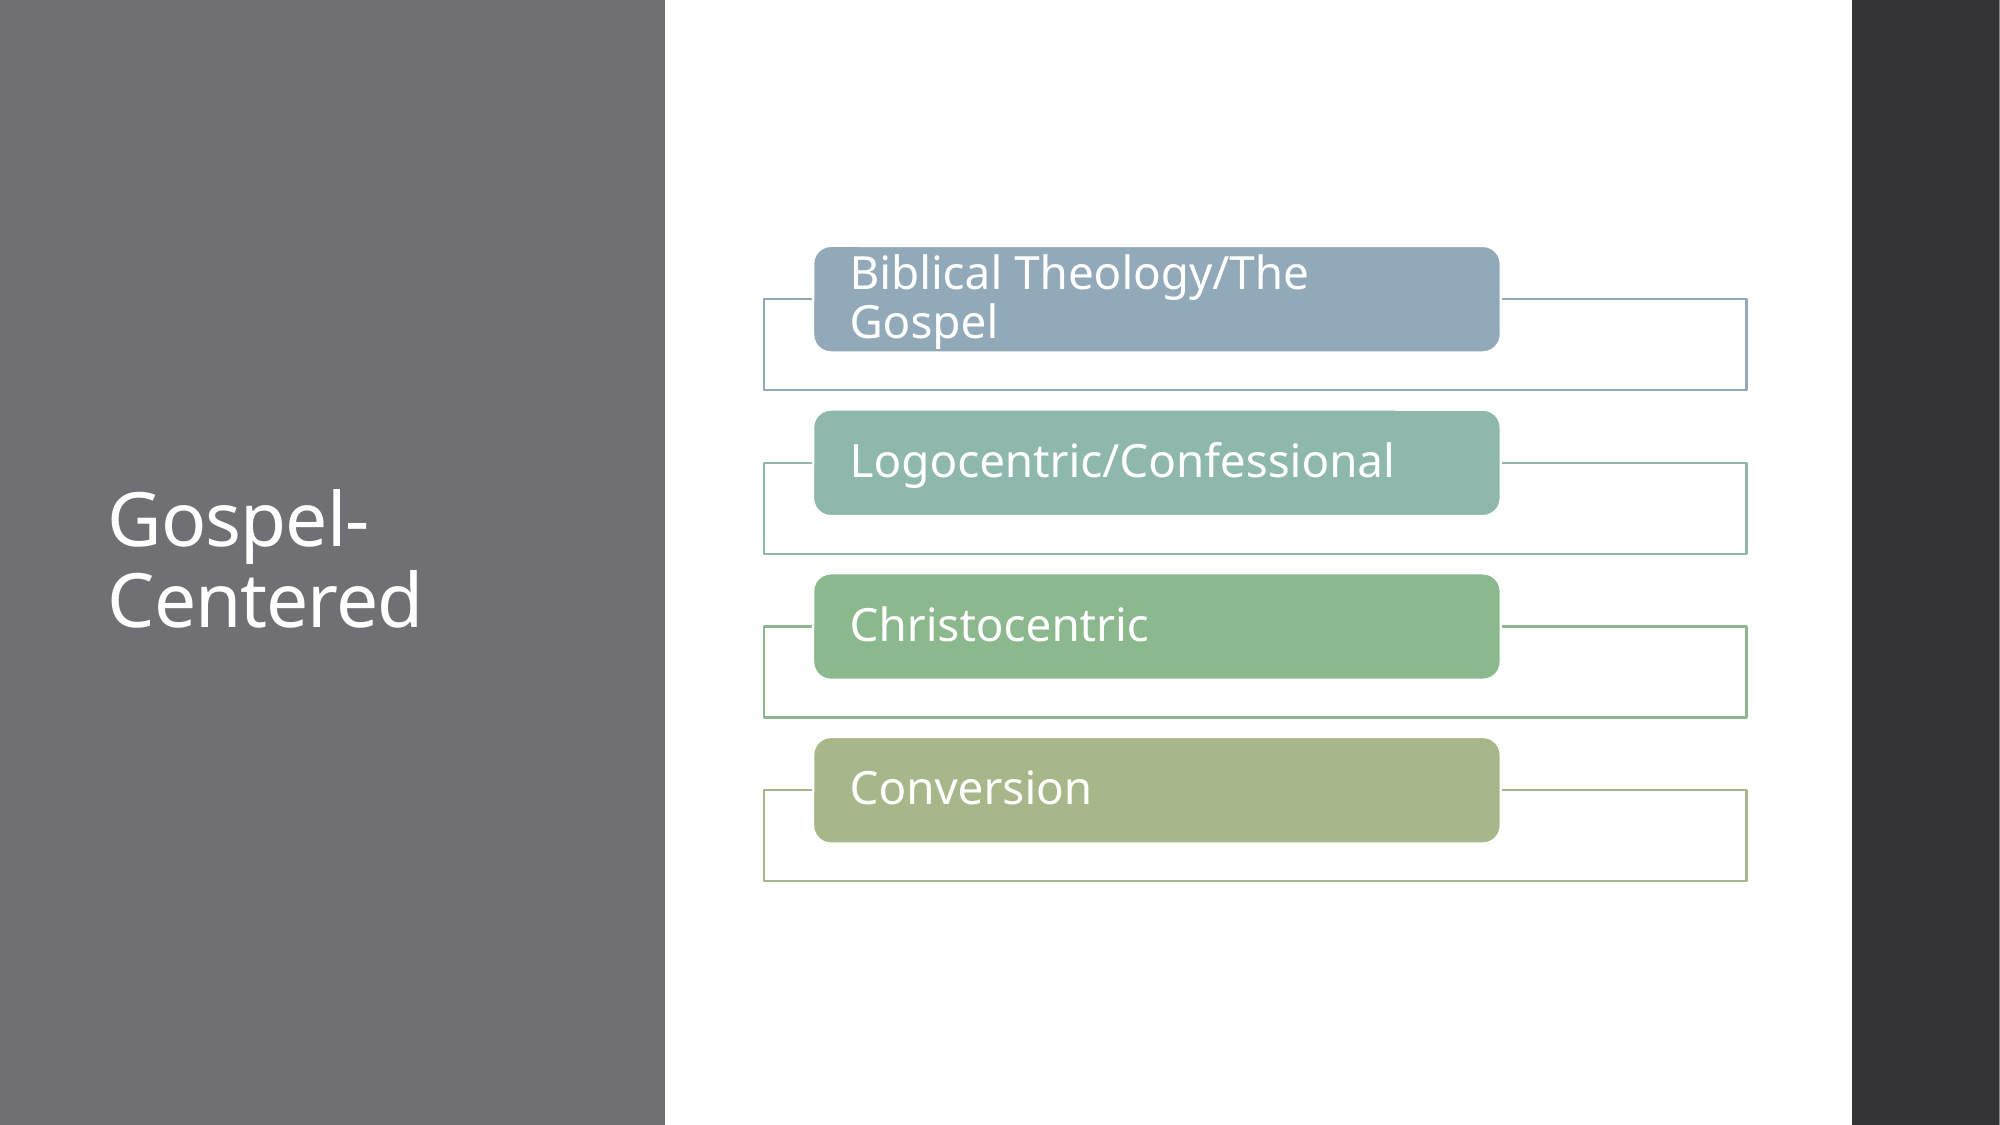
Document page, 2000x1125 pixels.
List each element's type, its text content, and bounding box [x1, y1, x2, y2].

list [763, 131, 1747, 996]
title Gospel-Centered [92, 137, 539, 988]
text_box [0, 0, 665, 1125]
text_box [1851, 0, 2000, 1125]
